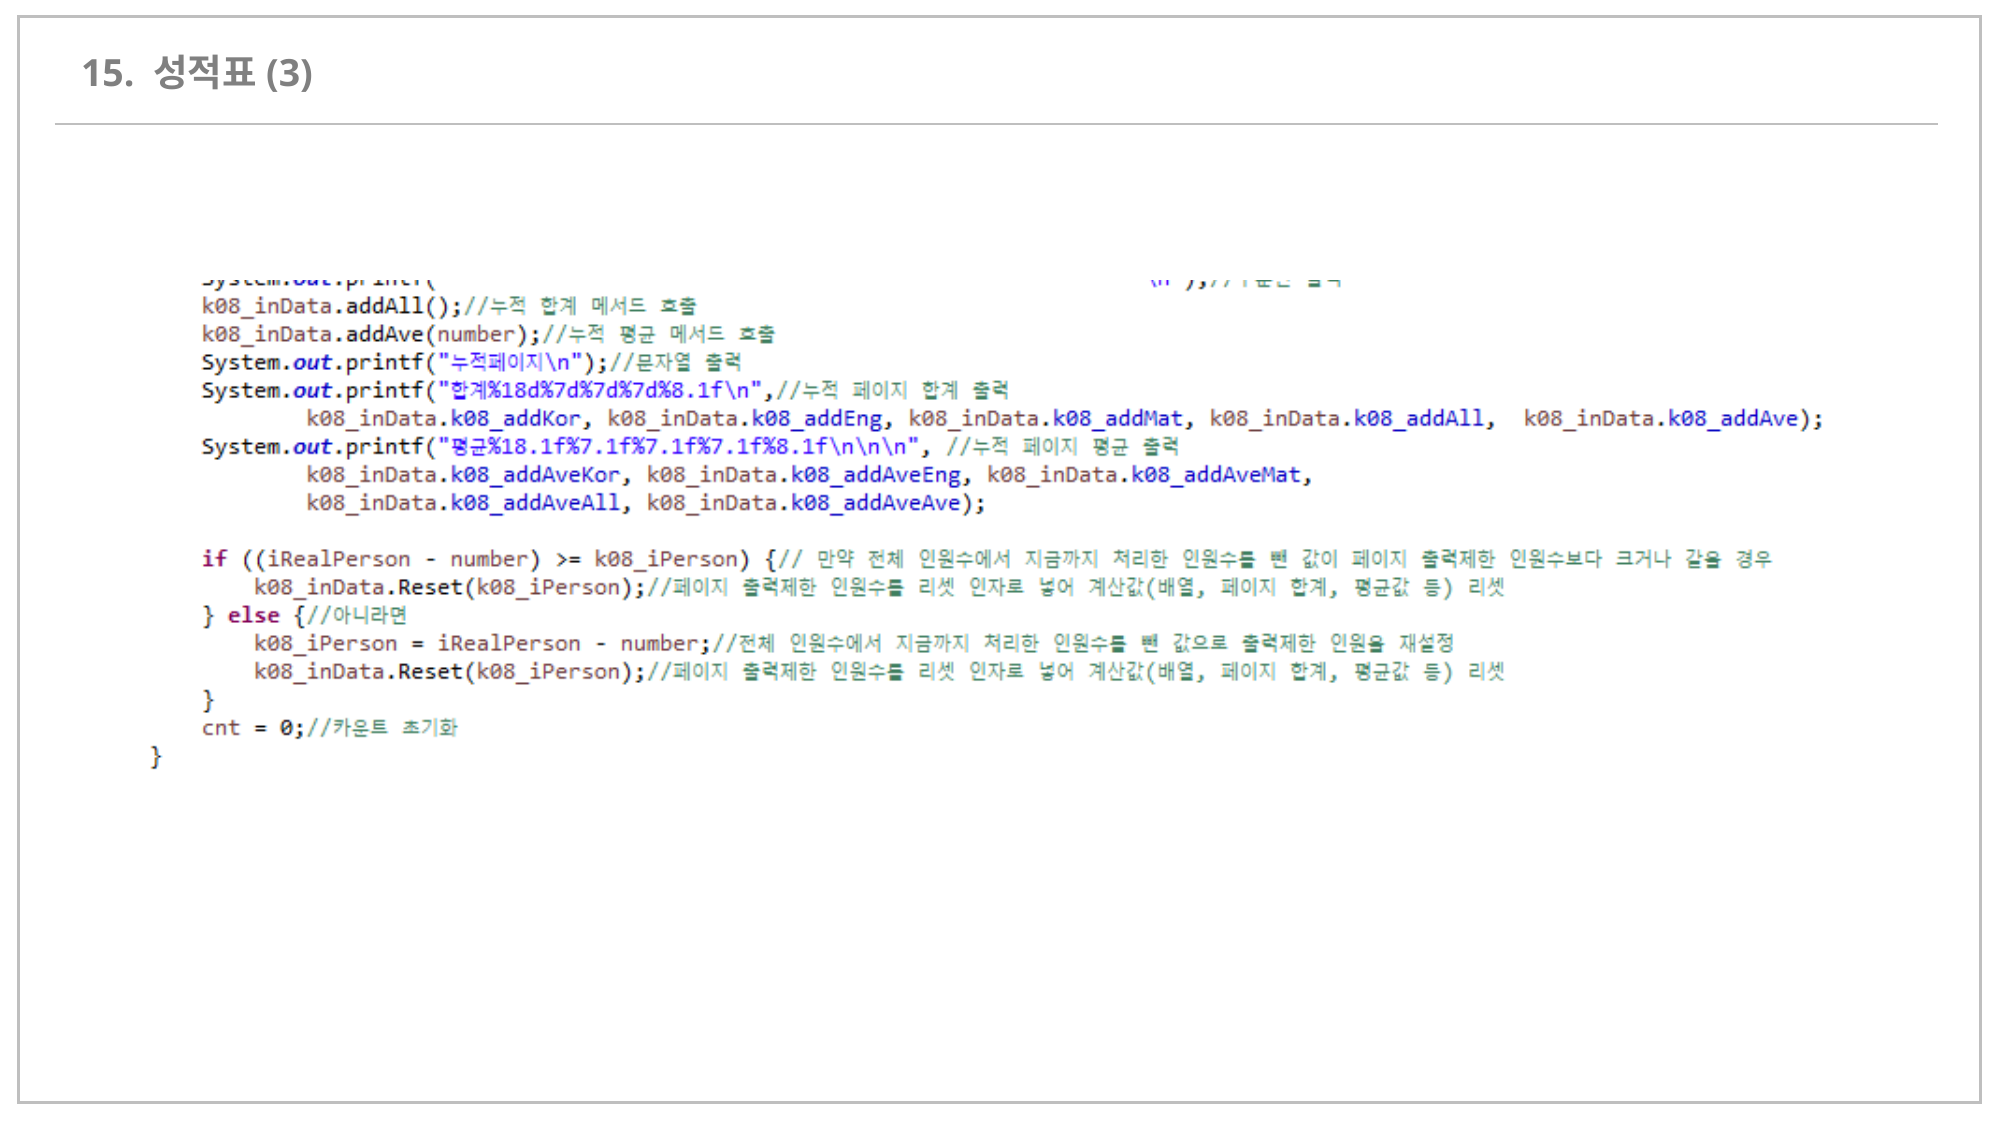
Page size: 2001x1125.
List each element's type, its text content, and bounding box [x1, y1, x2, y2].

text_box 15. 성적표(3) [66, 41, 328, 102]
picture [86, 280, 1857, 801]
